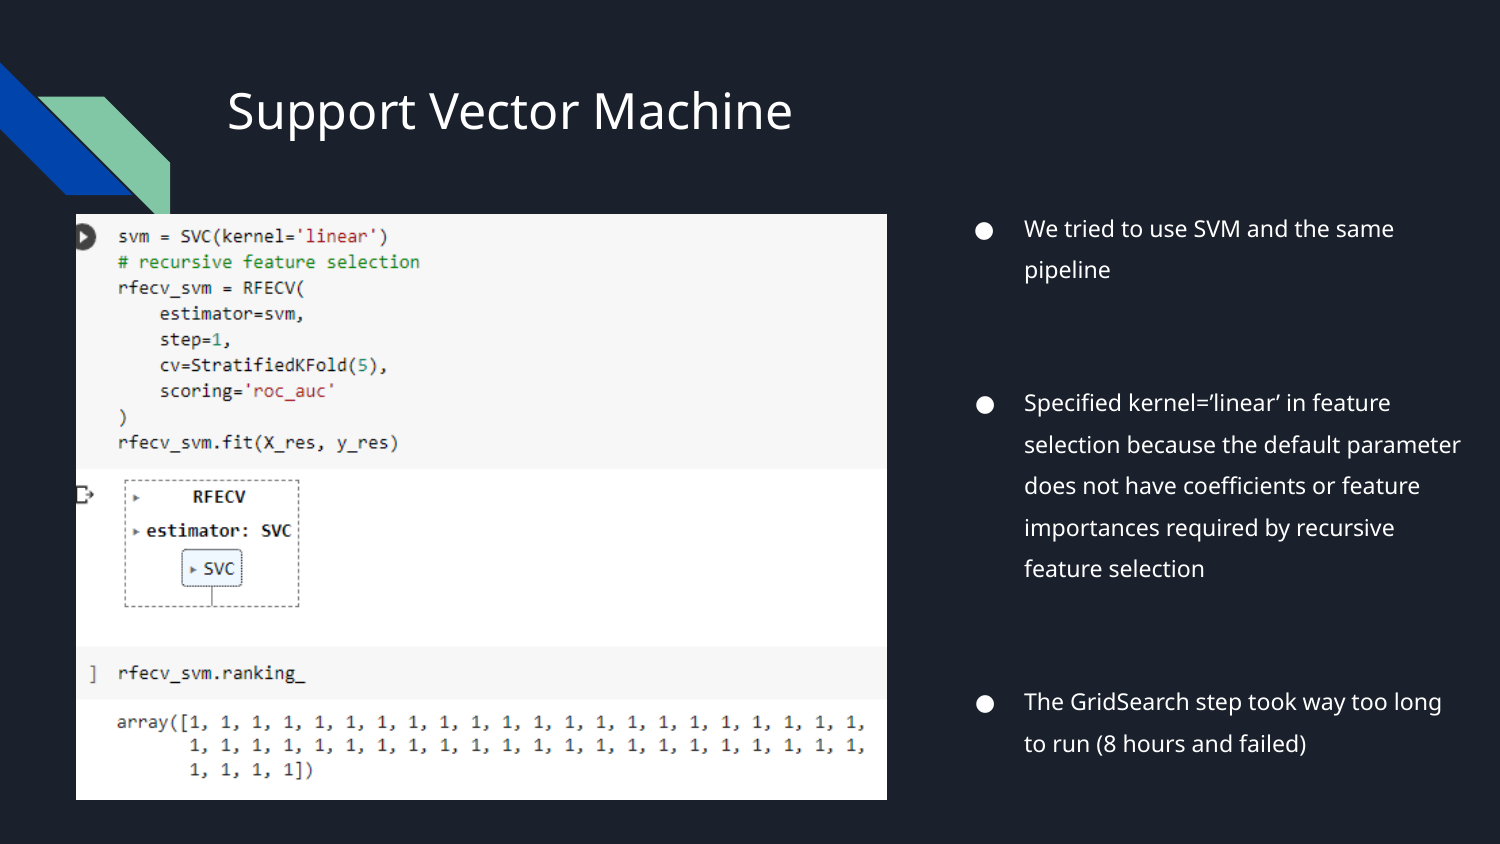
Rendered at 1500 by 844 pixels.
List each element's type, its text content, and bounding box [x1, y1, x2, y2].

list We tried to use SVM and the same pipeline Specified kernel=’linear’ in feature selection because the default parameter does not have coefficients or feature importances required by recursive feature selection The GridSearch step took way too long to run (8 hours and failed) [934, 185, 1480, 800]
title Support Vector Machine [212, 64, 1368, 215]
picture [75, 214, 887, 800]
